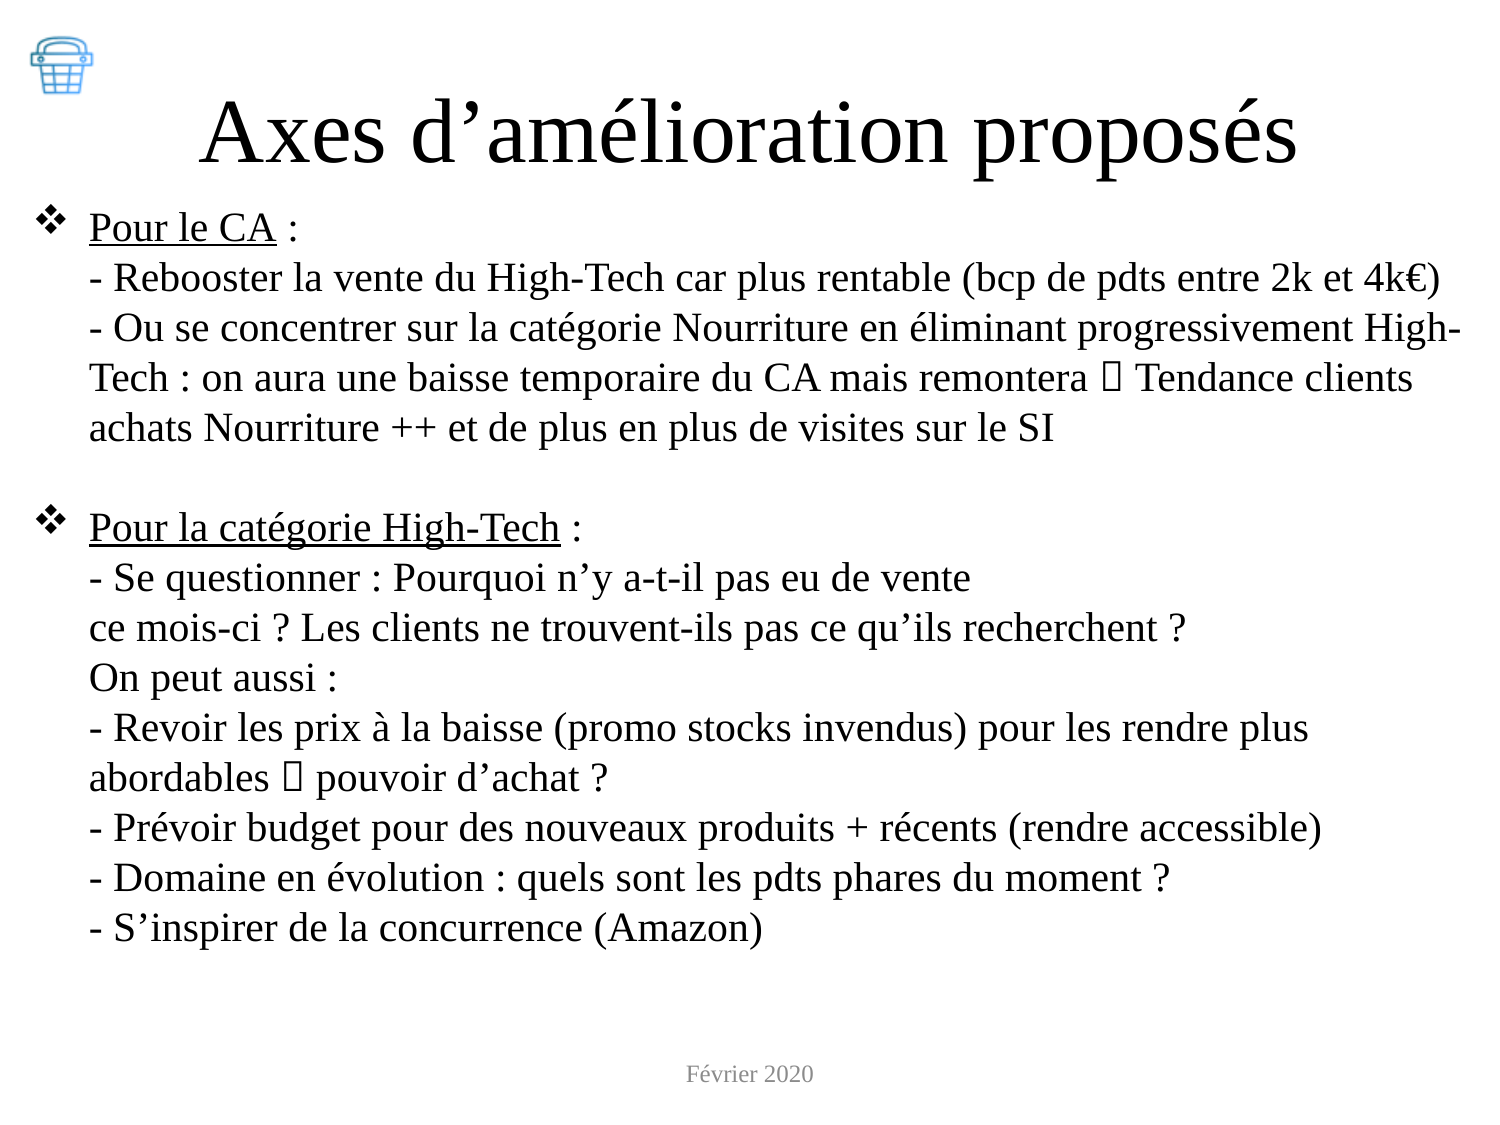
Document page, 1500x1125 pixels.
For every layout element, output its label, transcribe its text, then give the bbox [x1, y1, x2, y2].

footer Février 2020 [512, 1042, 988, 1103]
title Axes d’amélioration proposés [75, 32, 1425, 220]
text_box Pour le CA : - Rebooster la vente du High-Tech car plus rentable (bcp de pdts entre 2k et 4k€) - Ou se concentrer sur la catégorie Nourriture en éliminant progressivement High-Tech : on aura une baisse temporaire du CA mais remontera  Tendance clients achats Nourriture ++ et de plus en plus de visites sur le SI Pour la catégorie High-Tech : - Se questionner : Pourquoi n’y a-t-il pas eu de vente ce mois-ci ? Les clients ne trouvent-ils pas ce qu’ils recherchent ? On peut aussi : - Revoir les prix à la baisse (promo stocks invendus) pour les rendre plus abordables  pouvoir d’achat ? - Prévoir budget pour des nouveaux produits + récents (rendre accessible) - Domaine en évolution : quels sont les pdts phares du moment ? - S’inspirer de la concurrence (Amazon) [17, 77, 1483, 1125]
picture [17, 30, 103, 108]
